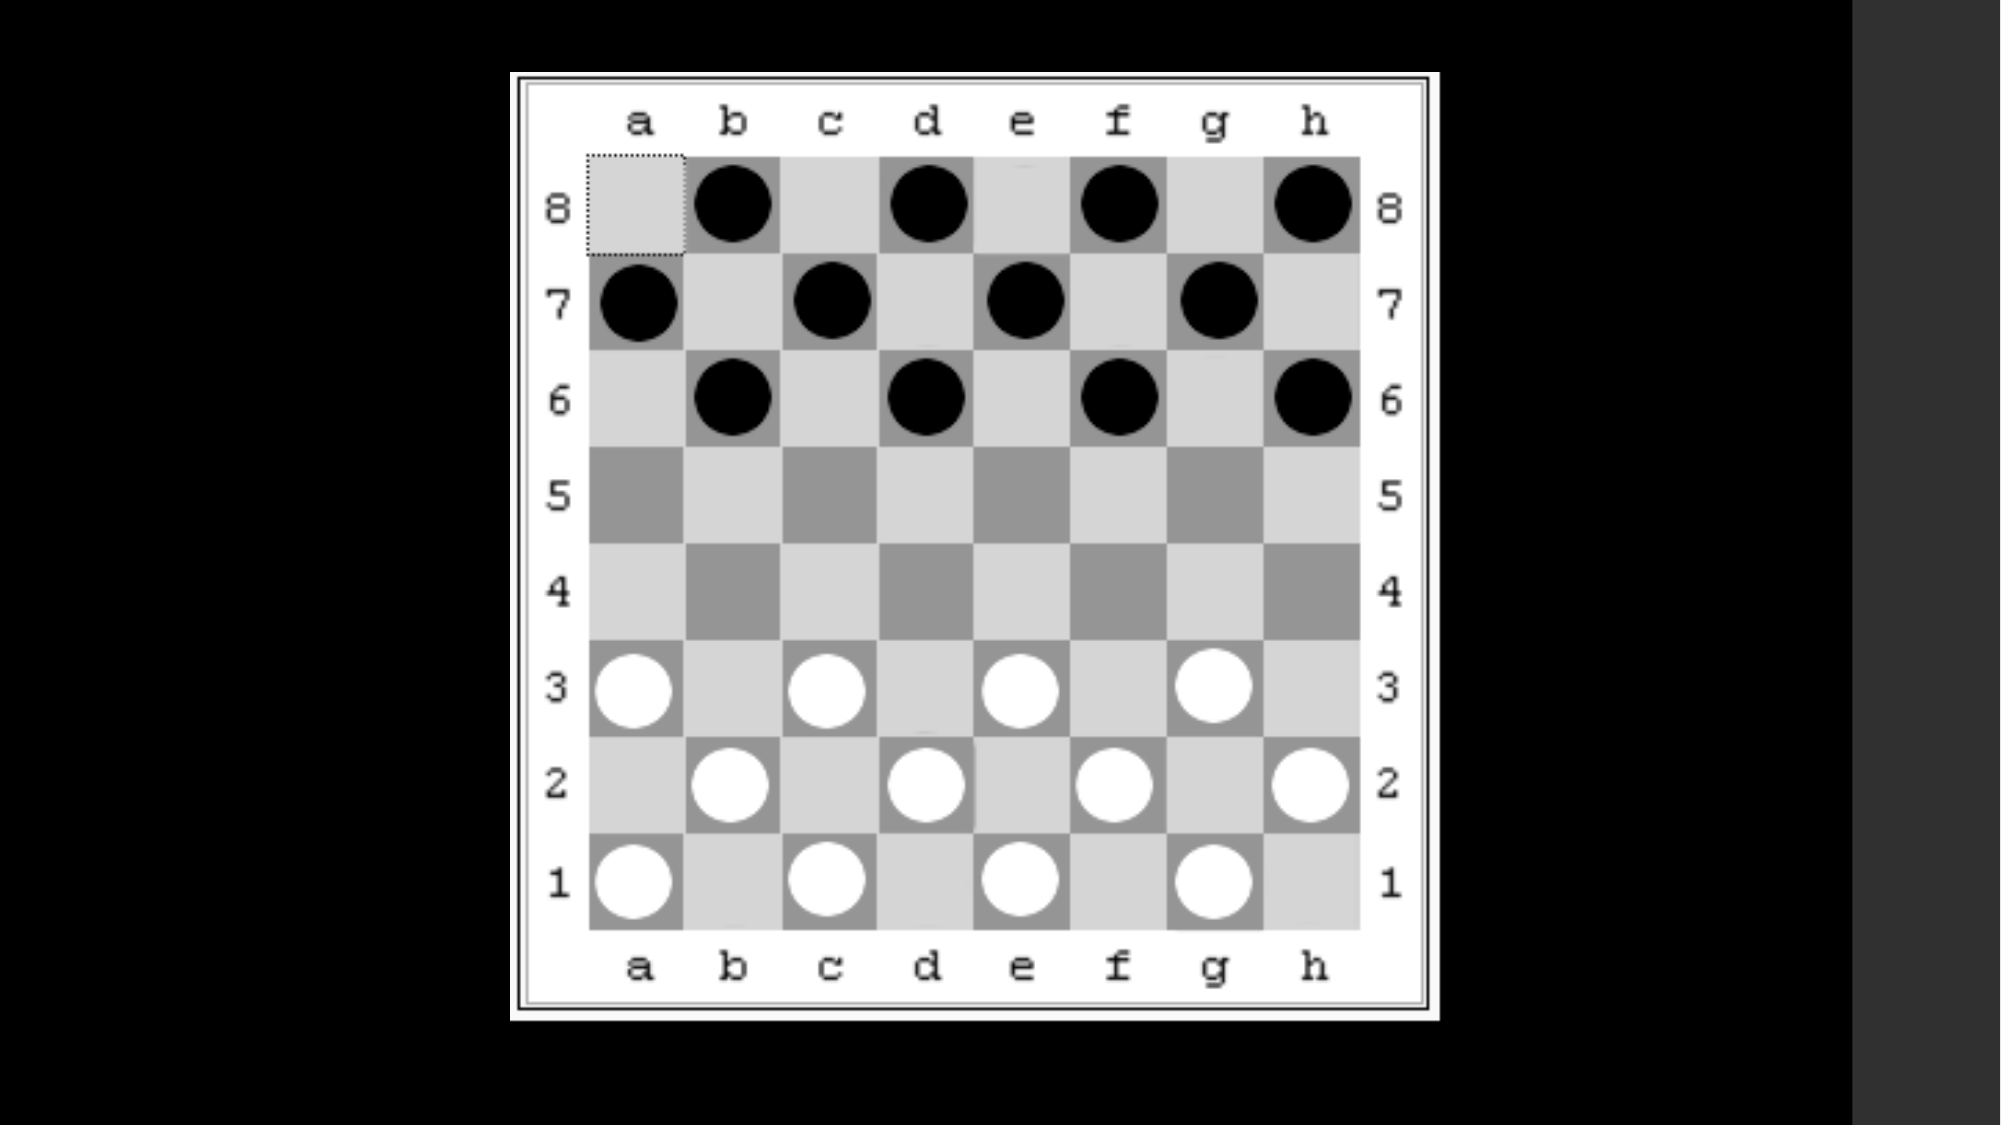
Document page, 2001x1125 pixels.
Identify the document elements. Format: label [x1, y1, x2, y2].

picture [510, 72, 1444, 1025]
